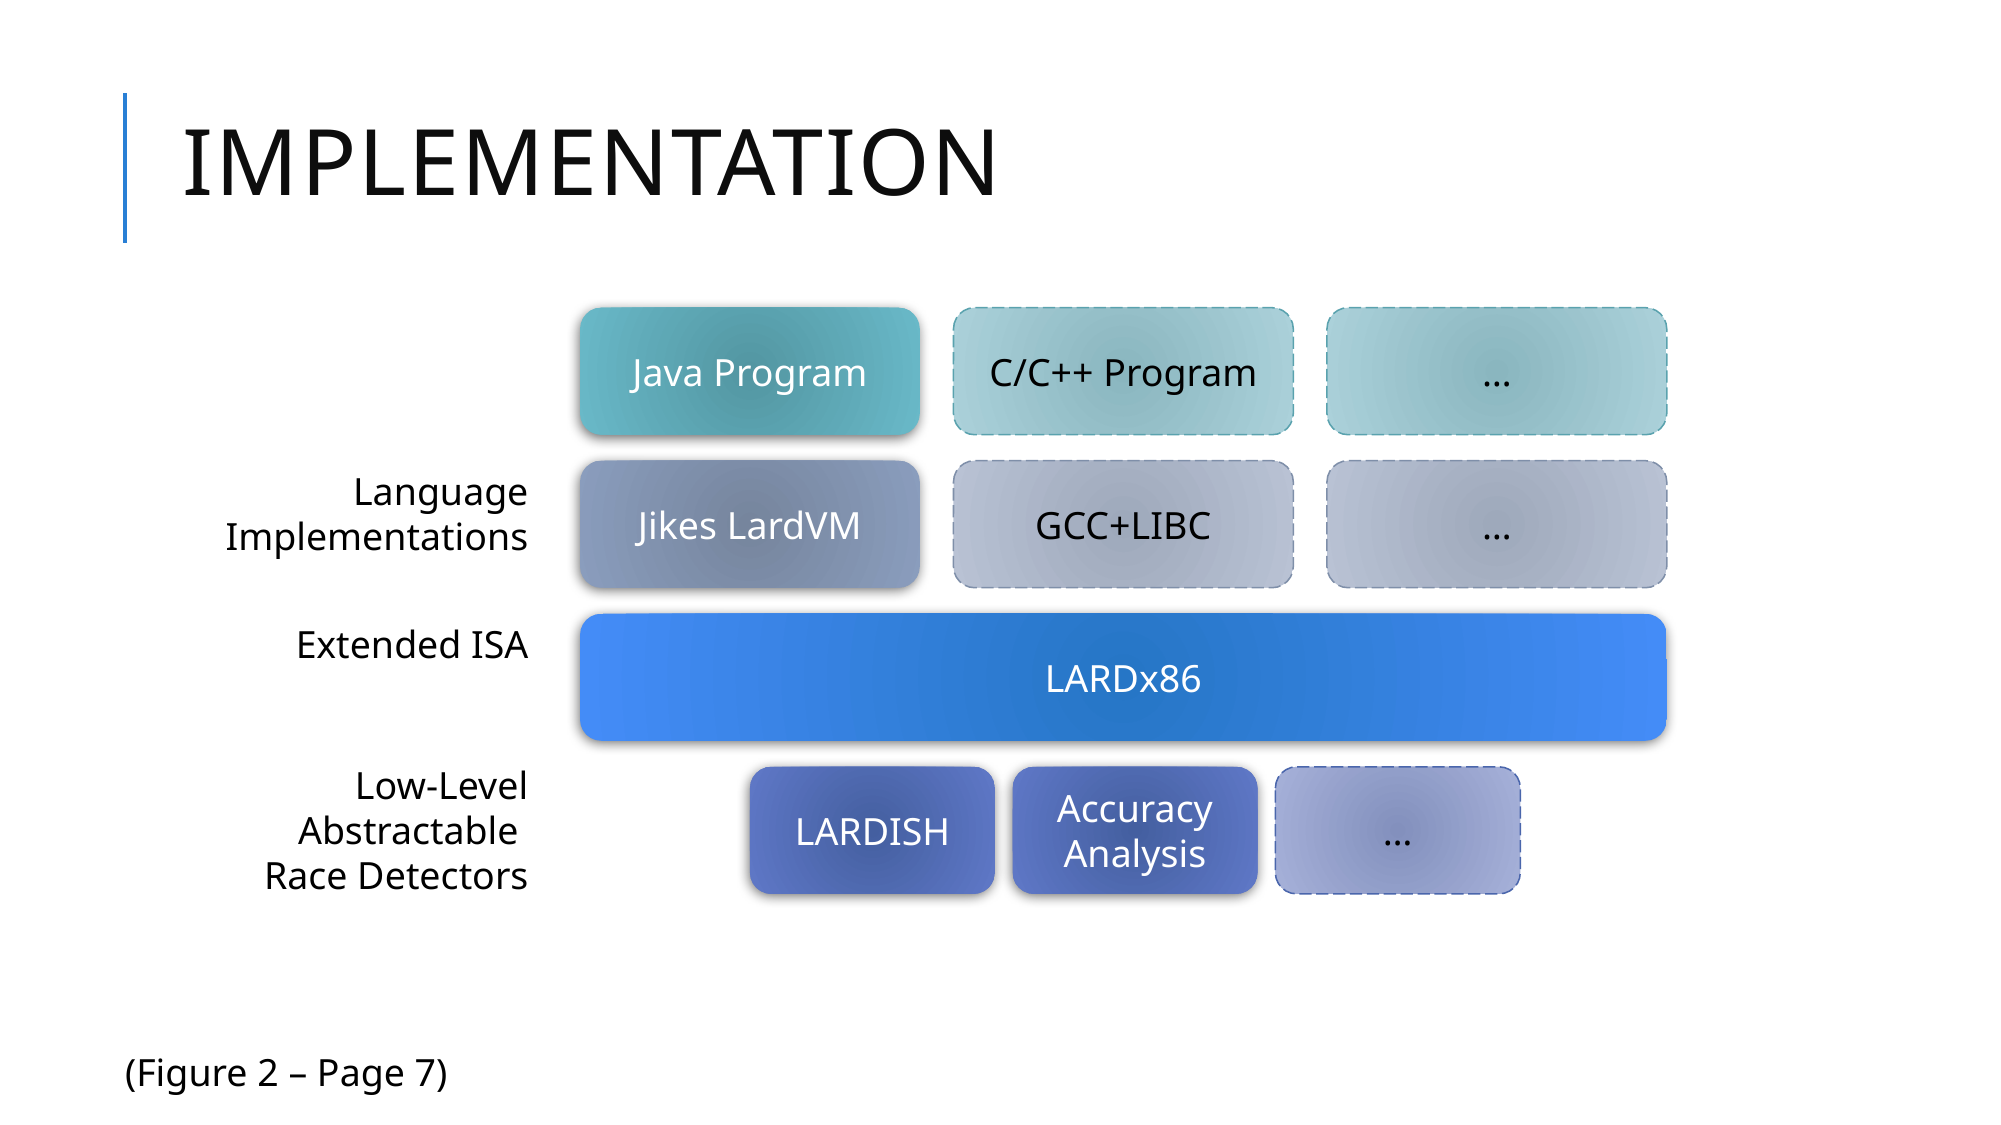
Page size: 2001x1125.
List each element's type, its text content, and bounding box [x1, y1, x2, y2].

text_box Accuracy Analysis [1012, 766, 1258, 894]
text_box Low-Level Abstractable Race Detectors [167, 754, 544, 905]
text_box … [1326, 459, 1668, 589]
text_box Extended ISA [167, 613, 544, 674]
text_box C/C++ Program [952, 306, 1295, 436]
text_box Jikes LardVM [579, 460, 920, 588]
text_box Language Implementations [167, 460, 544, 566]
title Implementation [168, 96, 1763, 243]
text_box LARDx86 [579, 613, 1667, 741]
text_box … [1274, 766, 1522, 895]
text_box (Figure 2 – Page 7) [21, 1042, 463, 1102]
text_box … [1326, 306, 1668, 436]
text_box LARDISH [749, 766, 995, 894]
text_box Java Program [579, 307, 920, 435]
text_box GCC+LIBC [952, 459, 1295, 589]
